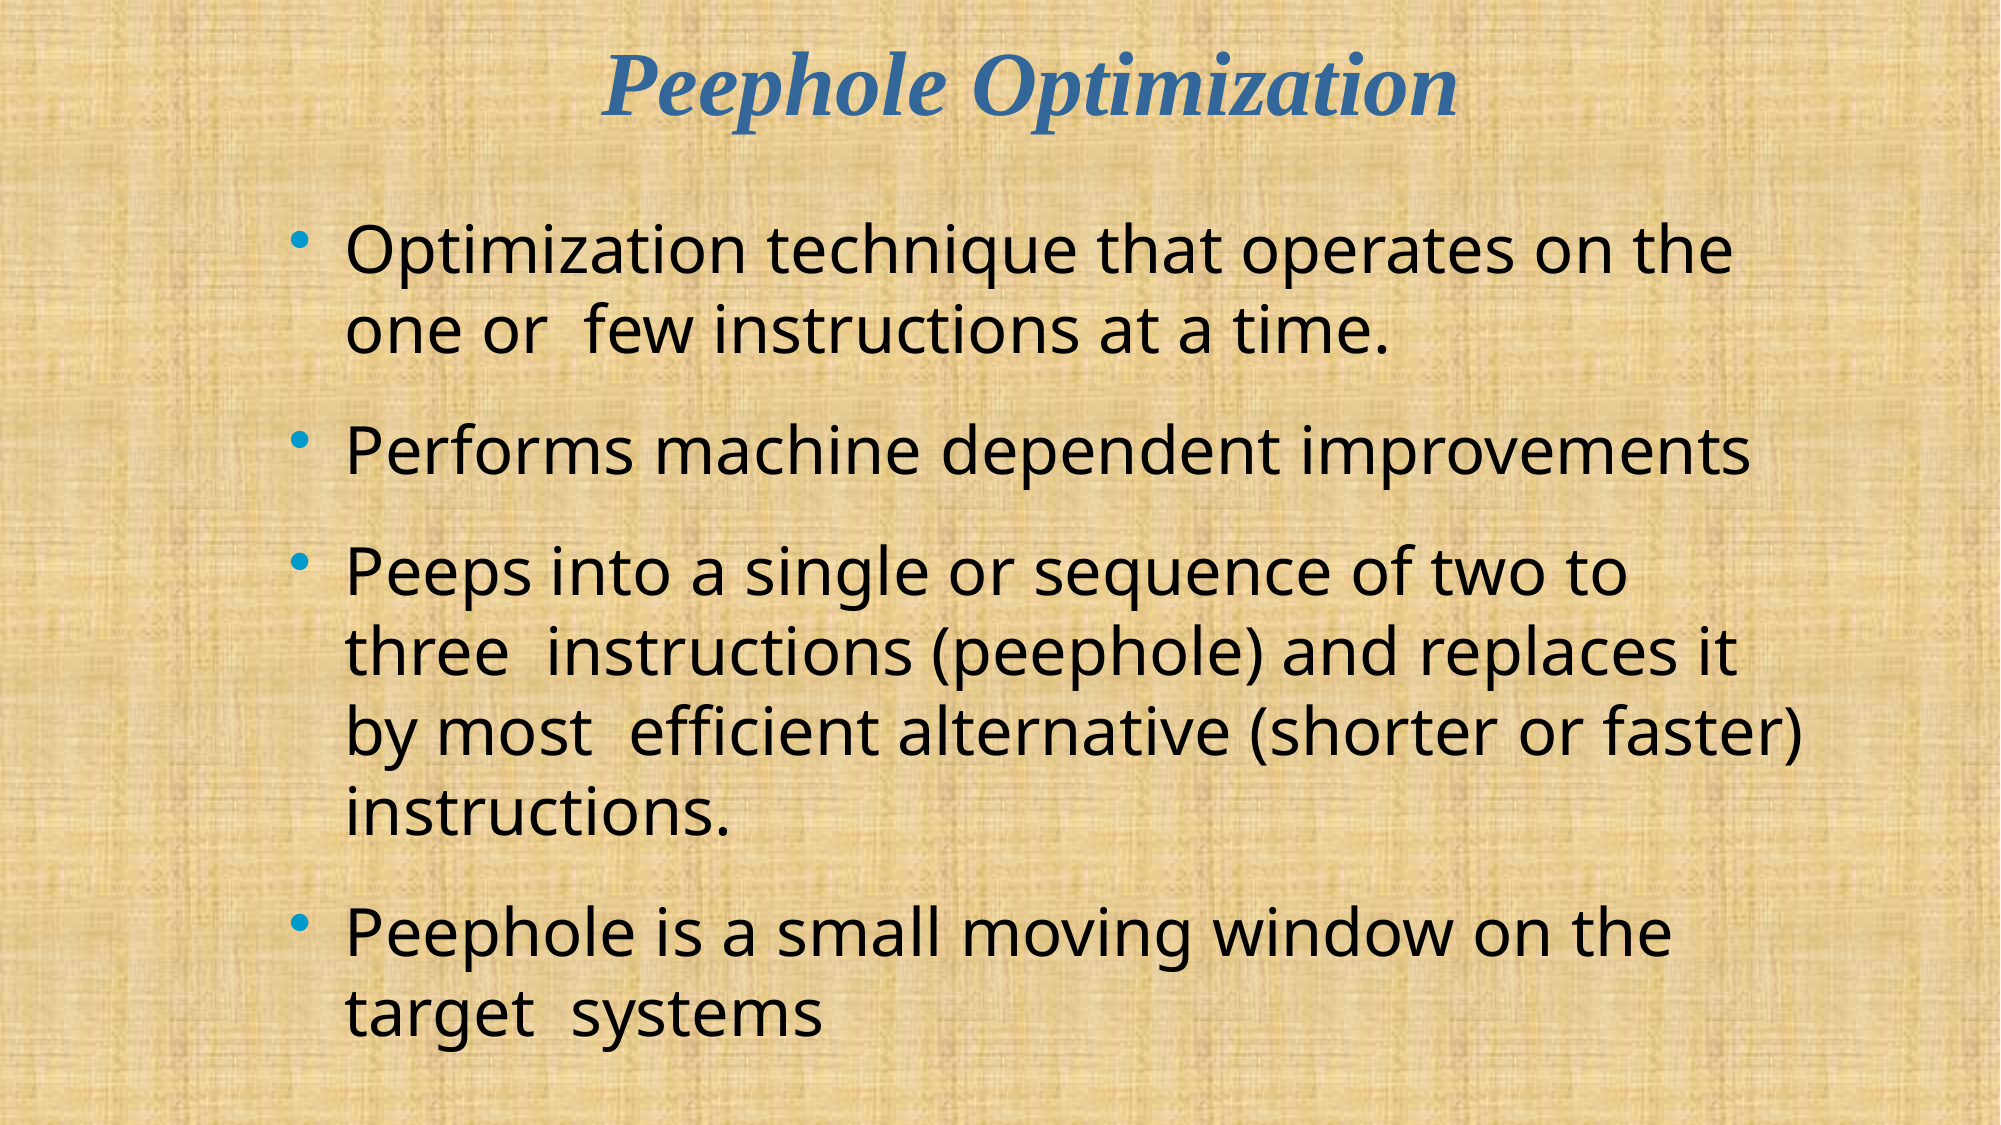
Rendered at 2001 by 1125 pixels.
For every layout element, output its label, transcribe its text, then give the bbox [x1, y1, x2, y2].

title Peephole Optimization [599, 21, 1463, 204]
picture [0, 0, 2001, 1125]
text_box Optimization technique that operates on the one or few instructions at a time. Performs machine dependent improvements Peeps into a single or sequence of two to three instructions (peephole) and replaces it by most efficient alternative (shorter or faster) instructions. Peephole is a small moving window on the target systems [286, 204, 1842, 1050]
